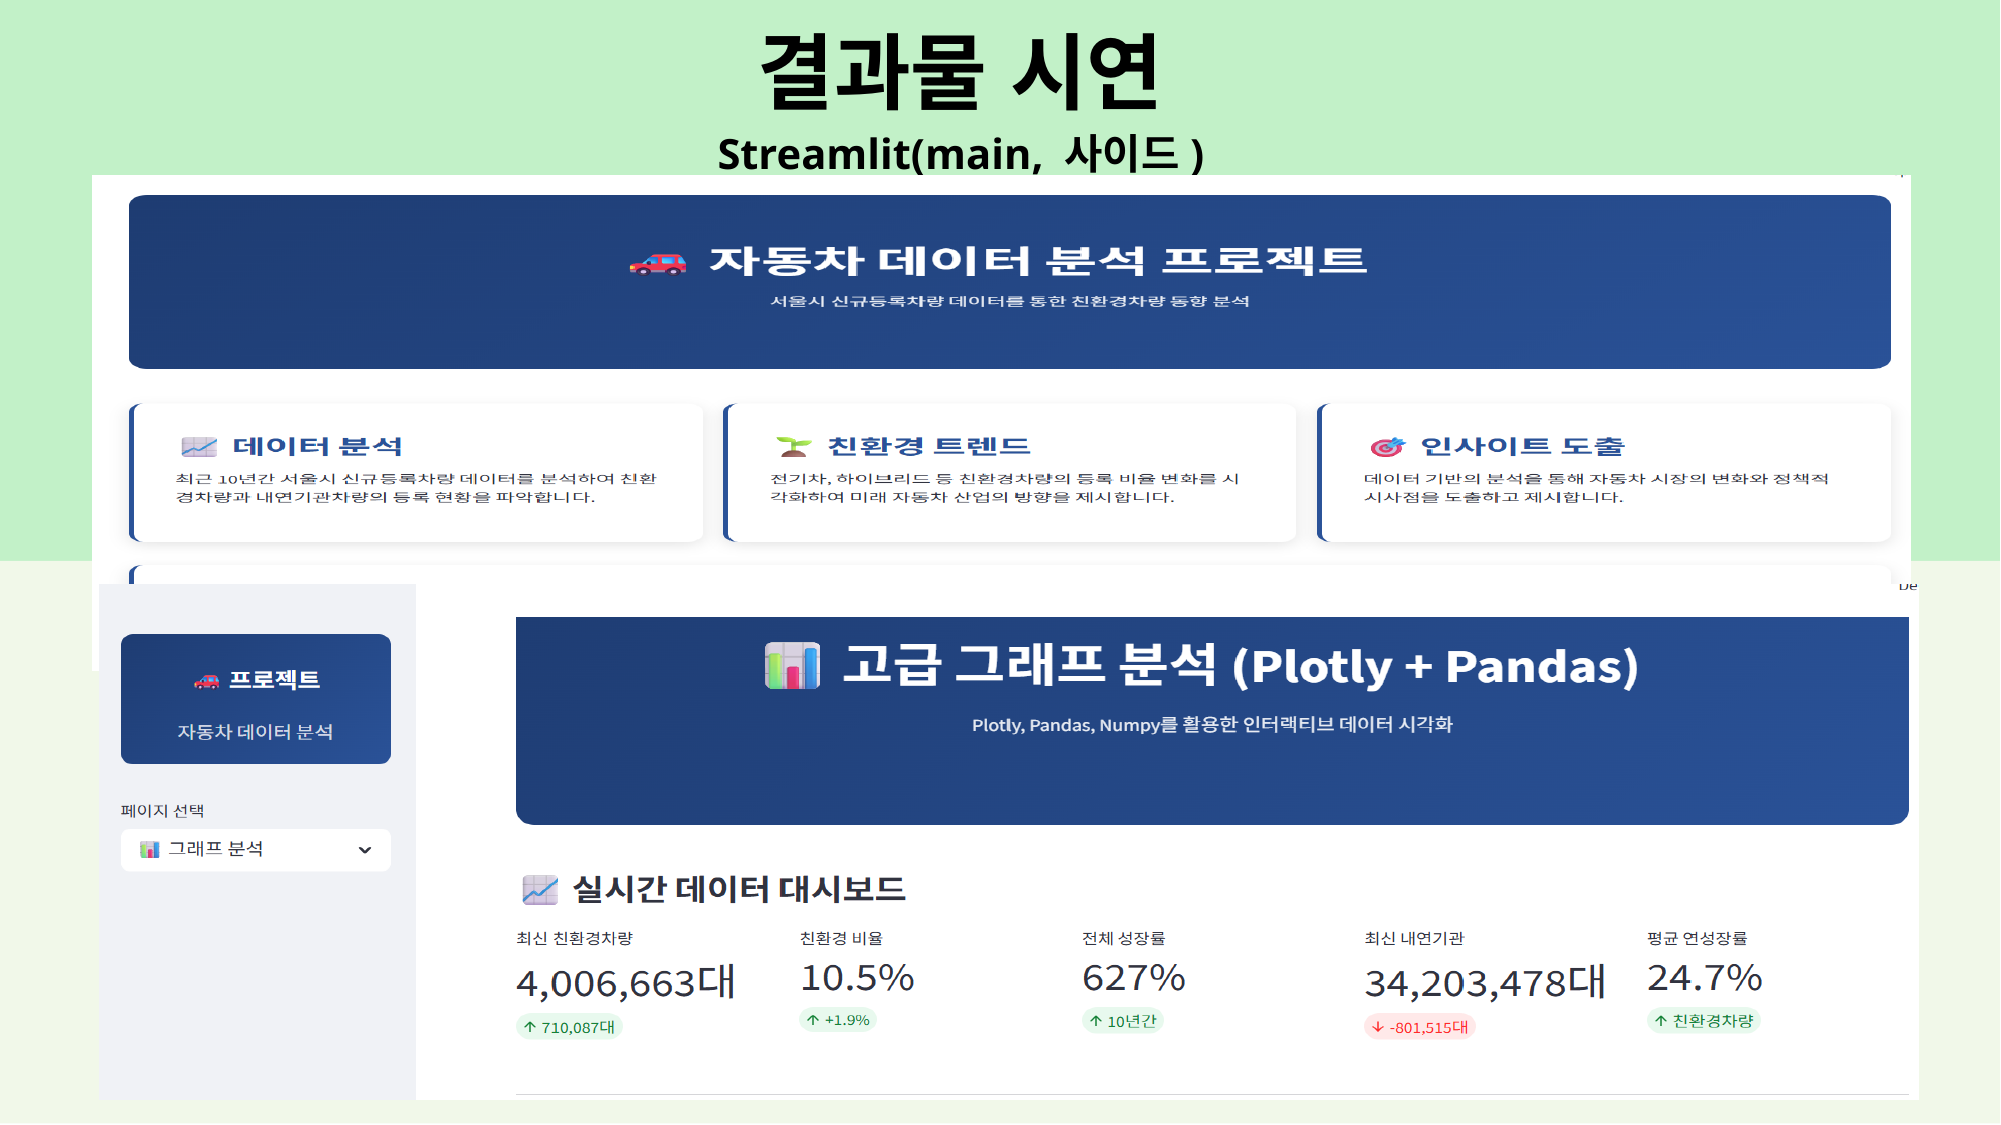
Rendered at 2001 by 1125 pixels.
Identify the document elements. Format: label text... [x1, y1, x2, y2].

text_box 결과물 시연 [453, 12, 1468, 128]
text_box Streamlit(main, 사이드) [651, 120, 1271, 175]
picture [91, 175, 1919, 1100]
text_box [0, 0, 2000, 560]
text_box 2 [0, 560, 2000, 1124]
